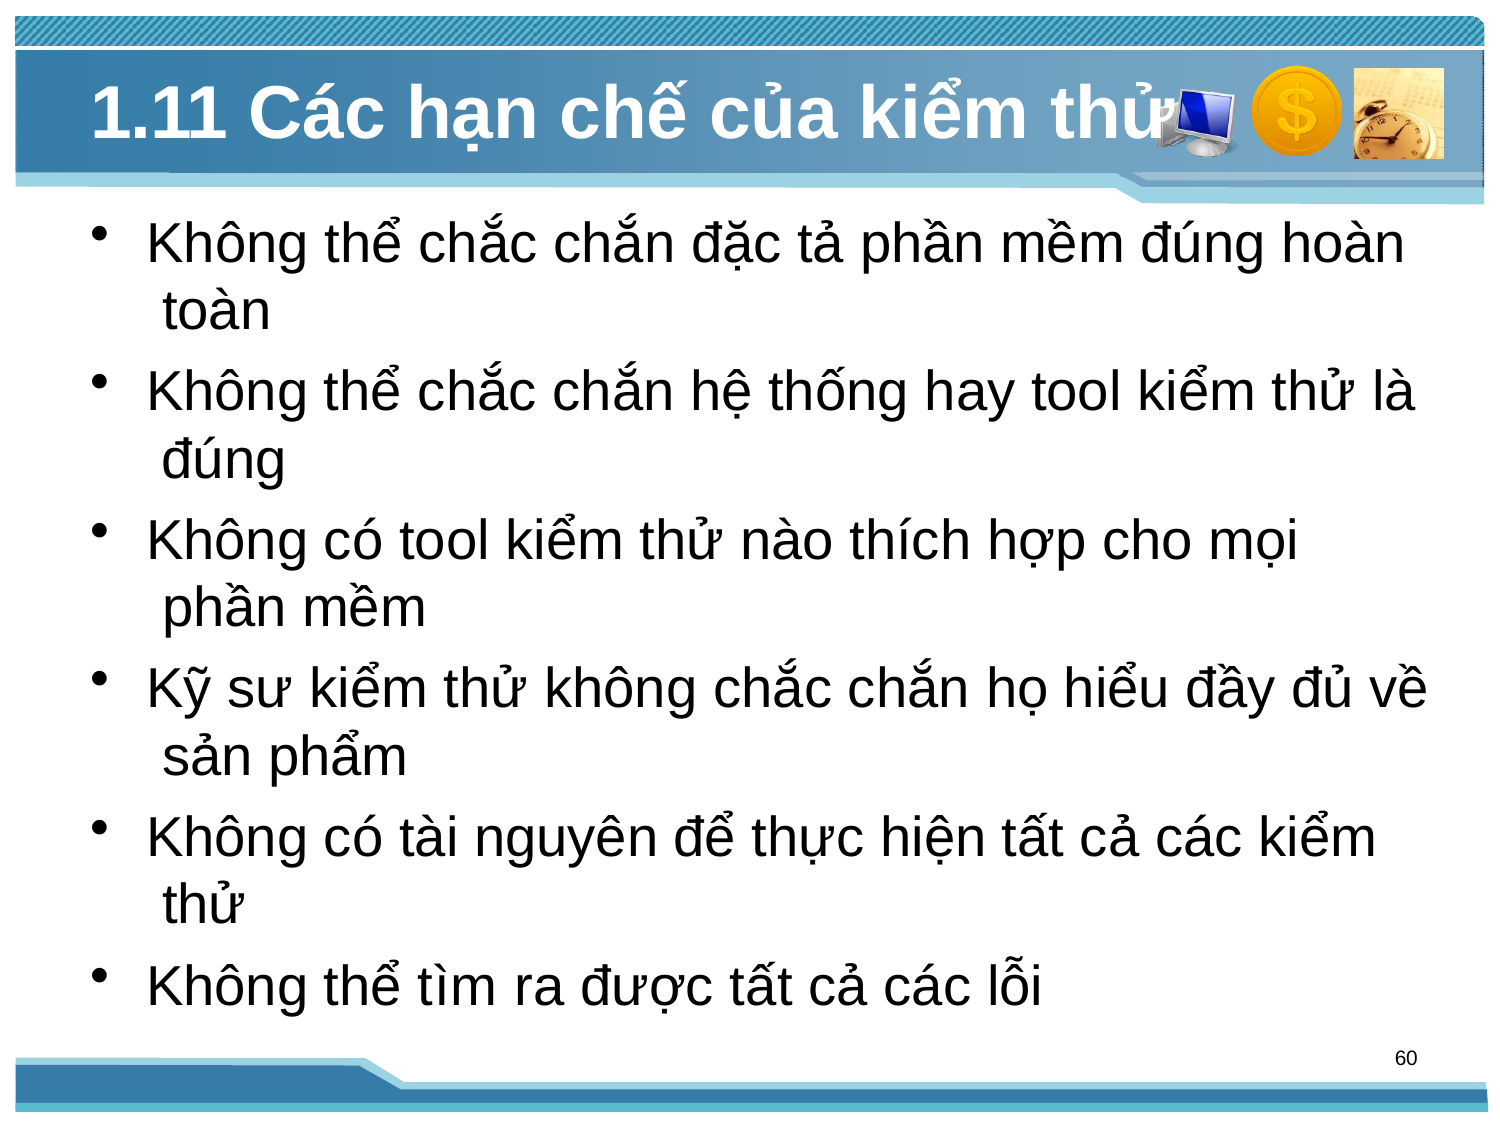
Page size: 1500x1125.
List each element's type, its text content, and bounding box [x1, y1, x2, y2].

picture [15, 50, 1485, 188]
text_box Không thể chắc chắn đặc tả phần mềm đúng hoàn toàn Không thể chắc chắn hệ thống hay tool kiểm thử là đúng Không có tool kiểm thử nào thích hợp cho mọi phần mềm Kỹ sư kiểm thử không chắc chắn họ hiểu đầy đủ về sản phẩm Không có tài nguyên để thực hiện tất cả các kiểm thử Không thể tìm ra được tất cả các lỗi [87, 203, 1431, 1017]
picture [1185, 181, 1485, 188]
slide_number 60 [1388, 1044, 1424, 1125]
picture [15, 16, 1485, 46]
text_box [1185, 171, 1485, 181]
title 1.11 Các hạn chế của kiểm thử [87, 61, 1185, 203]
